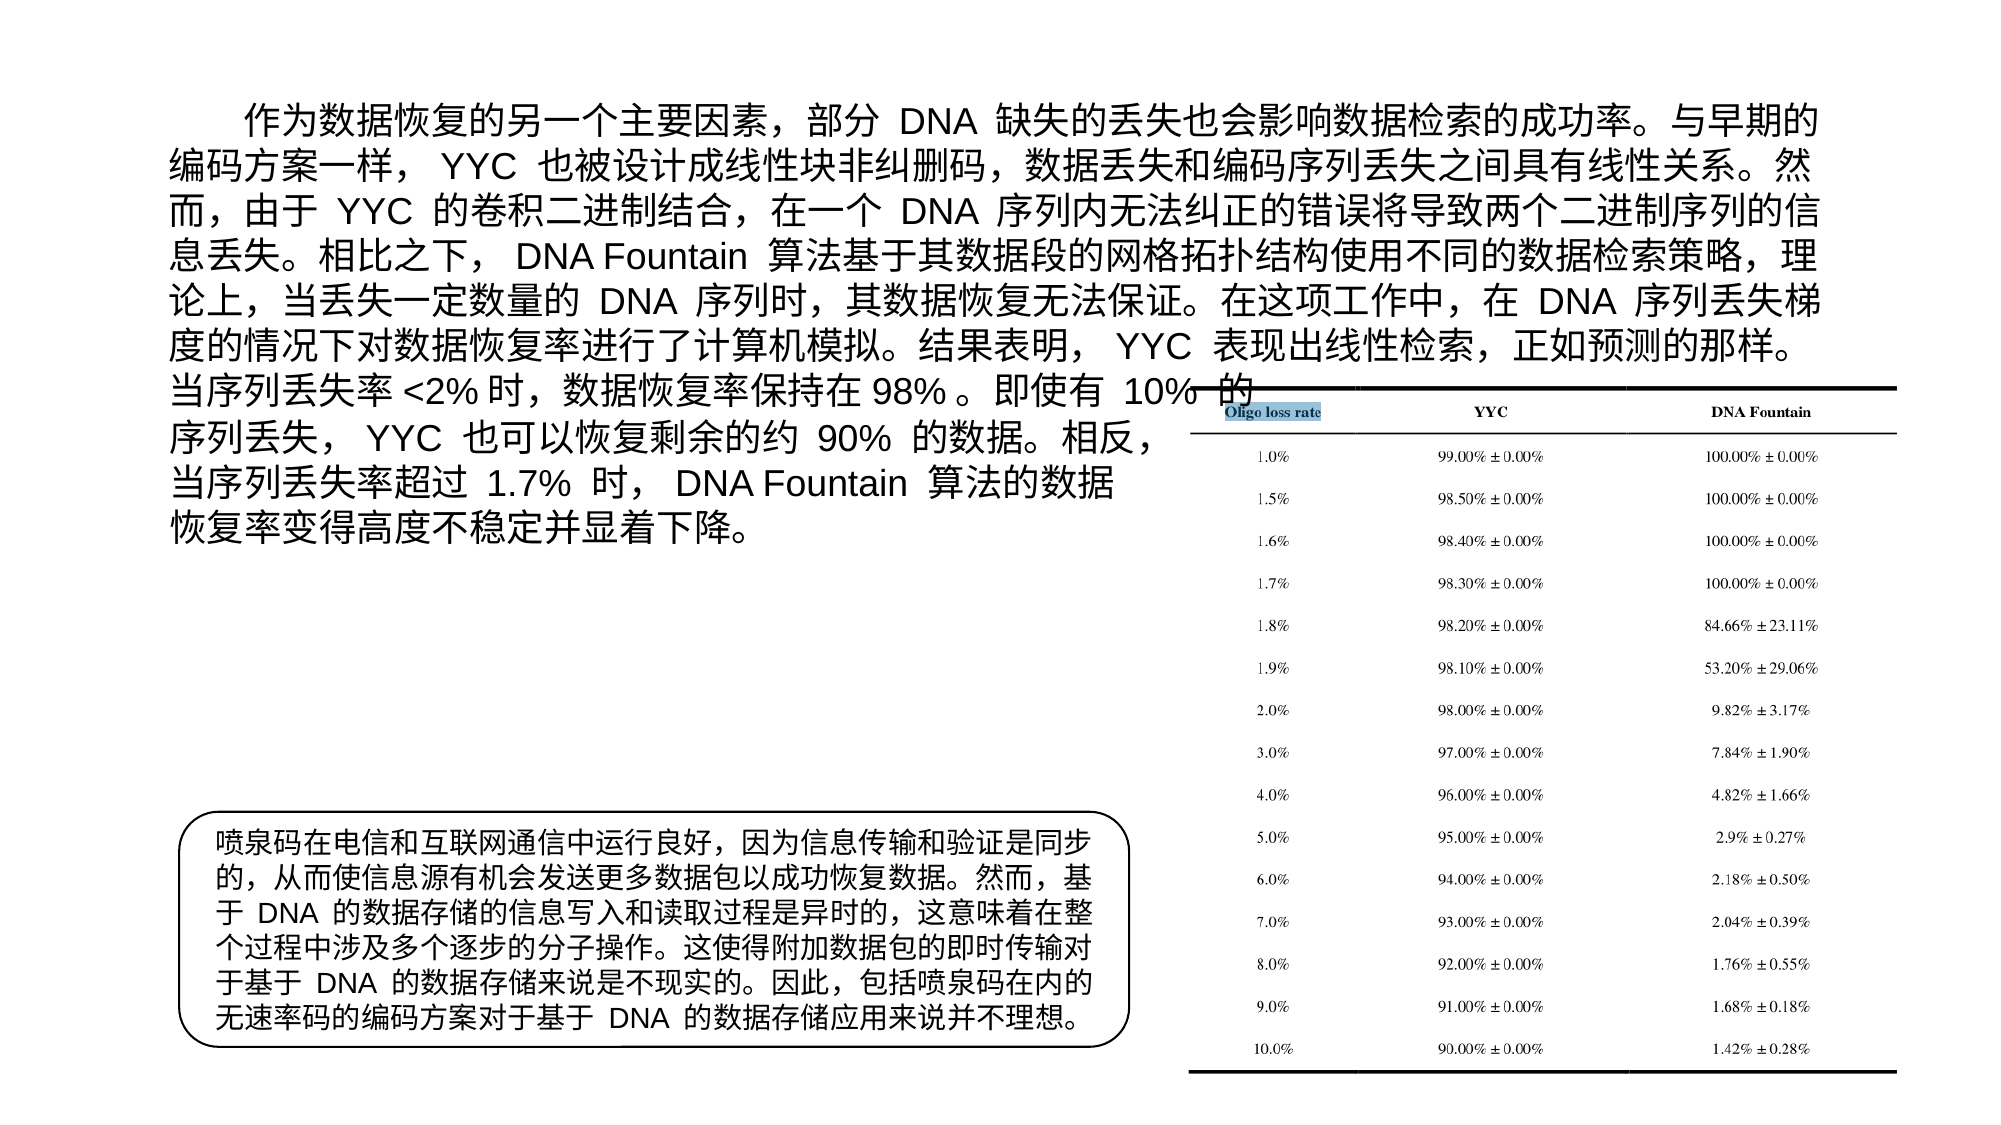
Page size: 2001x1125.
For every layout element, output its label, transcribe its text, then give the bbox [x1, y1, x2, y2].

text_box 喷泉码在电信和互联网通信中运行良好，因为信息传输和验证是同步的，从而使信息源有机会发送更多数据包以成功恢复数据。然而，基于 DNA 的数据存储的信息写入和读取过程是异时的，这意味着在整个过程中涉及多个逐步的分子操作。这使得附加数据包的即时传输对于基于 DNA 的数据存储来说是不现实的。因此，包括喷泉码在内的无速率码的编码方案对于基于 DNA 的数据存储应用来说并不理想。 [178, 810, 1131, 1048]
text_box 作为数据恢复的另一个主要因素，部分 DNA 缺失的丢失也会影响数据检索的成功率。与早期的编码方案一样，YYC 也被设计成线性块非纠删码，数据丢失和编码序列丢失之间具有线性关系。然而，由于 YYC 的卷积二进制结合，在一个 DNA 序列内无法纠正的错误将导致两个二进制序列的信息丢失。相比之下，DNA Fountain 算法基于其数据段的网格拓扑结构使用不同的数据检索策略，理论上，当丢失一定数量的 DNA 序列时，其数据恢复无法保证。在这项工作中，在 DNA 序列丢失梯度的情况下对数据恢复率进行了计算机模拟。结果表明，YYC 表现出线性检索，正如预测的那样。当序列丢失率<2%时，数据恢复率保持在98%。即使有 10% 的 [154, 89, 1846, 420]
text_box 序列丢失，YYC 也可以恢复剩余的约 90% 的数据。相反，当序列丢失率超过 1.7% 时，DNA Fountain 算法的数据恢复率变得高度不稳定并显着下降。 [154, 406, 1154, 557]
picture [1167, 376, 1916, 1089]
